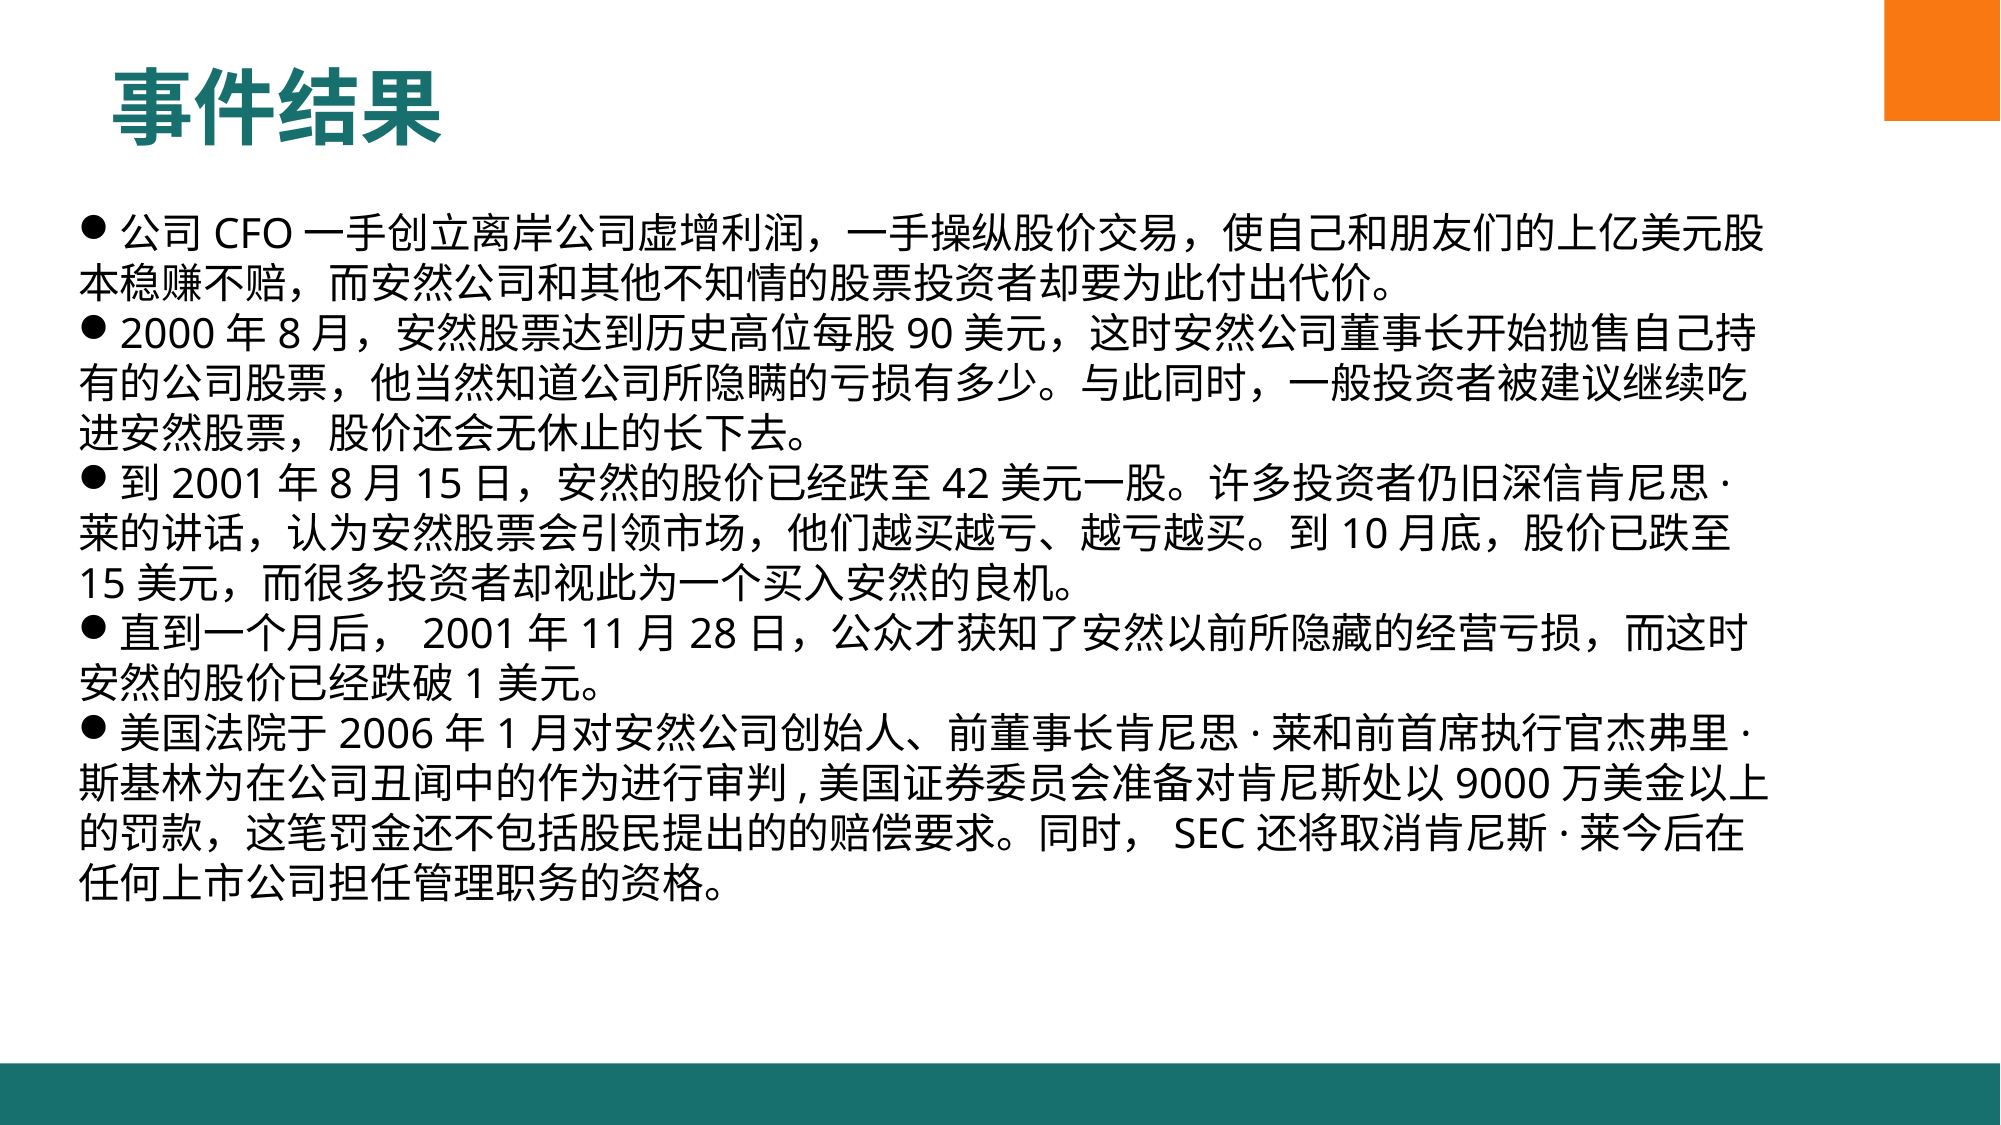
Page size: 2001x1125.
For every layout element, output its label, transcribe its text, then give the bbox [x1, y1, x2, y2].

text_box [0, 1062, 2000, 1125]
text_box [1883, 0, 2000, 122]
text_box 事件结果 [96, 47, 459, 163]
text_box 公司CFO一手创立离岸公司虚增利润，一手操纵股价交易，使自己和朋友们的上亿美元股本稳赚不赔，而安然公司和其他不知情的股票投资者却要为此付出代价。 2000年8月，安然股票达到历史高位每股90美元，这时安然公司董事长开始抛售自己持有的公司股票，他当然知道公司所隐瞒的亏损有多少。与此同时，一般投资者被建议继续吃进安然股票，股价还会无休止的长下去。 到2001年8月15日，安然的股价已经跌至42美元一股。许多投资者仍旧深信肯尼思·莱的讲话，认为安然股票会引领市场，他们越买越亏、越亏越买。到10月底，股价已跌至15美元，而很多投资者却视此为一个买入安然的良机。 直到一个月后，2001年11月28日，公众才获知了安然以前所隐藏的经营亏损，而这时安然的股价已经跌破1美元。 美国法院于2006年1月对安然公司创始人、前董事长肯尼思·莱和前首席执行官杰弗里·斯基林为在公司丑闻中的作为进行审判,美国证券委员会准备对肯尼斯处以9000万美金以上的罚款，这笔罚金还不包括股民提出的的赔偿要求。同时，SEC还将取消肯尼斯·莱今后在任何上市公司担任管理职务的资格。 [63, 199, 1790, 915]
